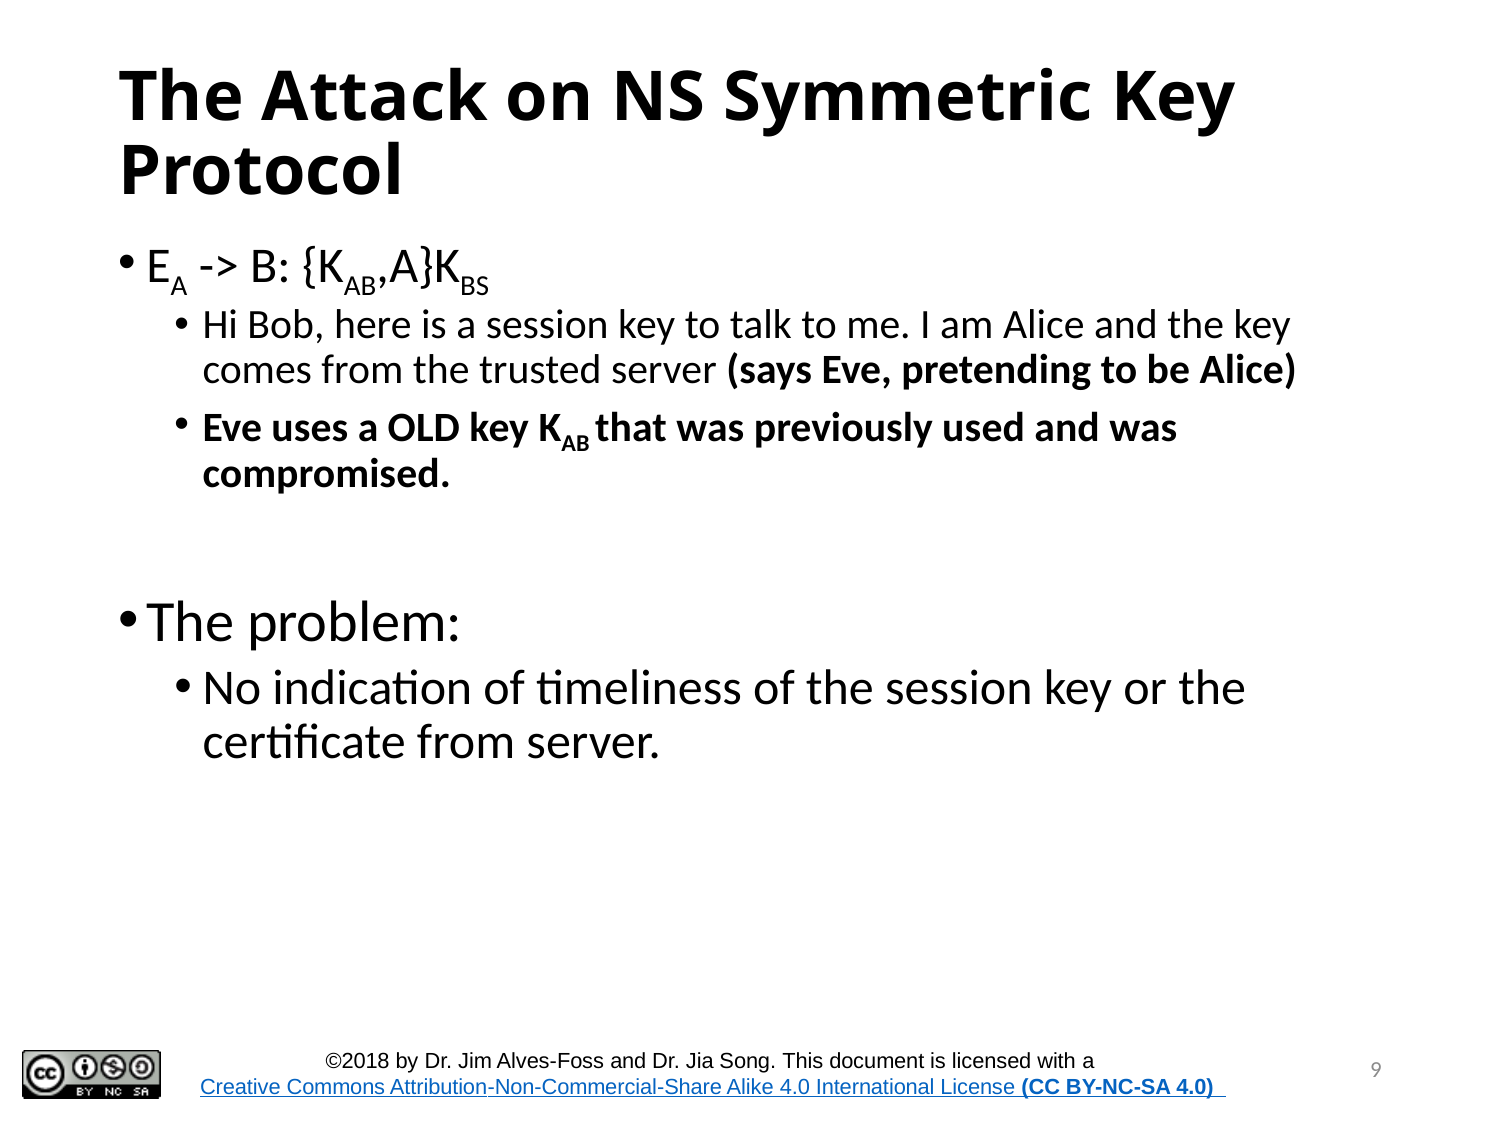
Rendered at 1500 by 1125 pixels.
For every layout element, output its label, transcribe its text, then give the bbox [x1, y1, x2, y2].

picture [22, 1050, 161, 1099]
list EA -> B: {KAB,A}KBS Hi Bob, here is a session key to talk to me. I am Alice and the key comes from the trusted server (says Eve, pretending to be Alice) Eve uses a OLD key KAB that was previously used and was compromised. The problem: No indication of timeliness of the session key or the certificate from server. [102, 225, 1398, 1014]
slide_number 9 [1315, 1038, 1397, 1099]
title The Attack on NS Symmetric Key Protocol [102, 59, 1398, 211]
